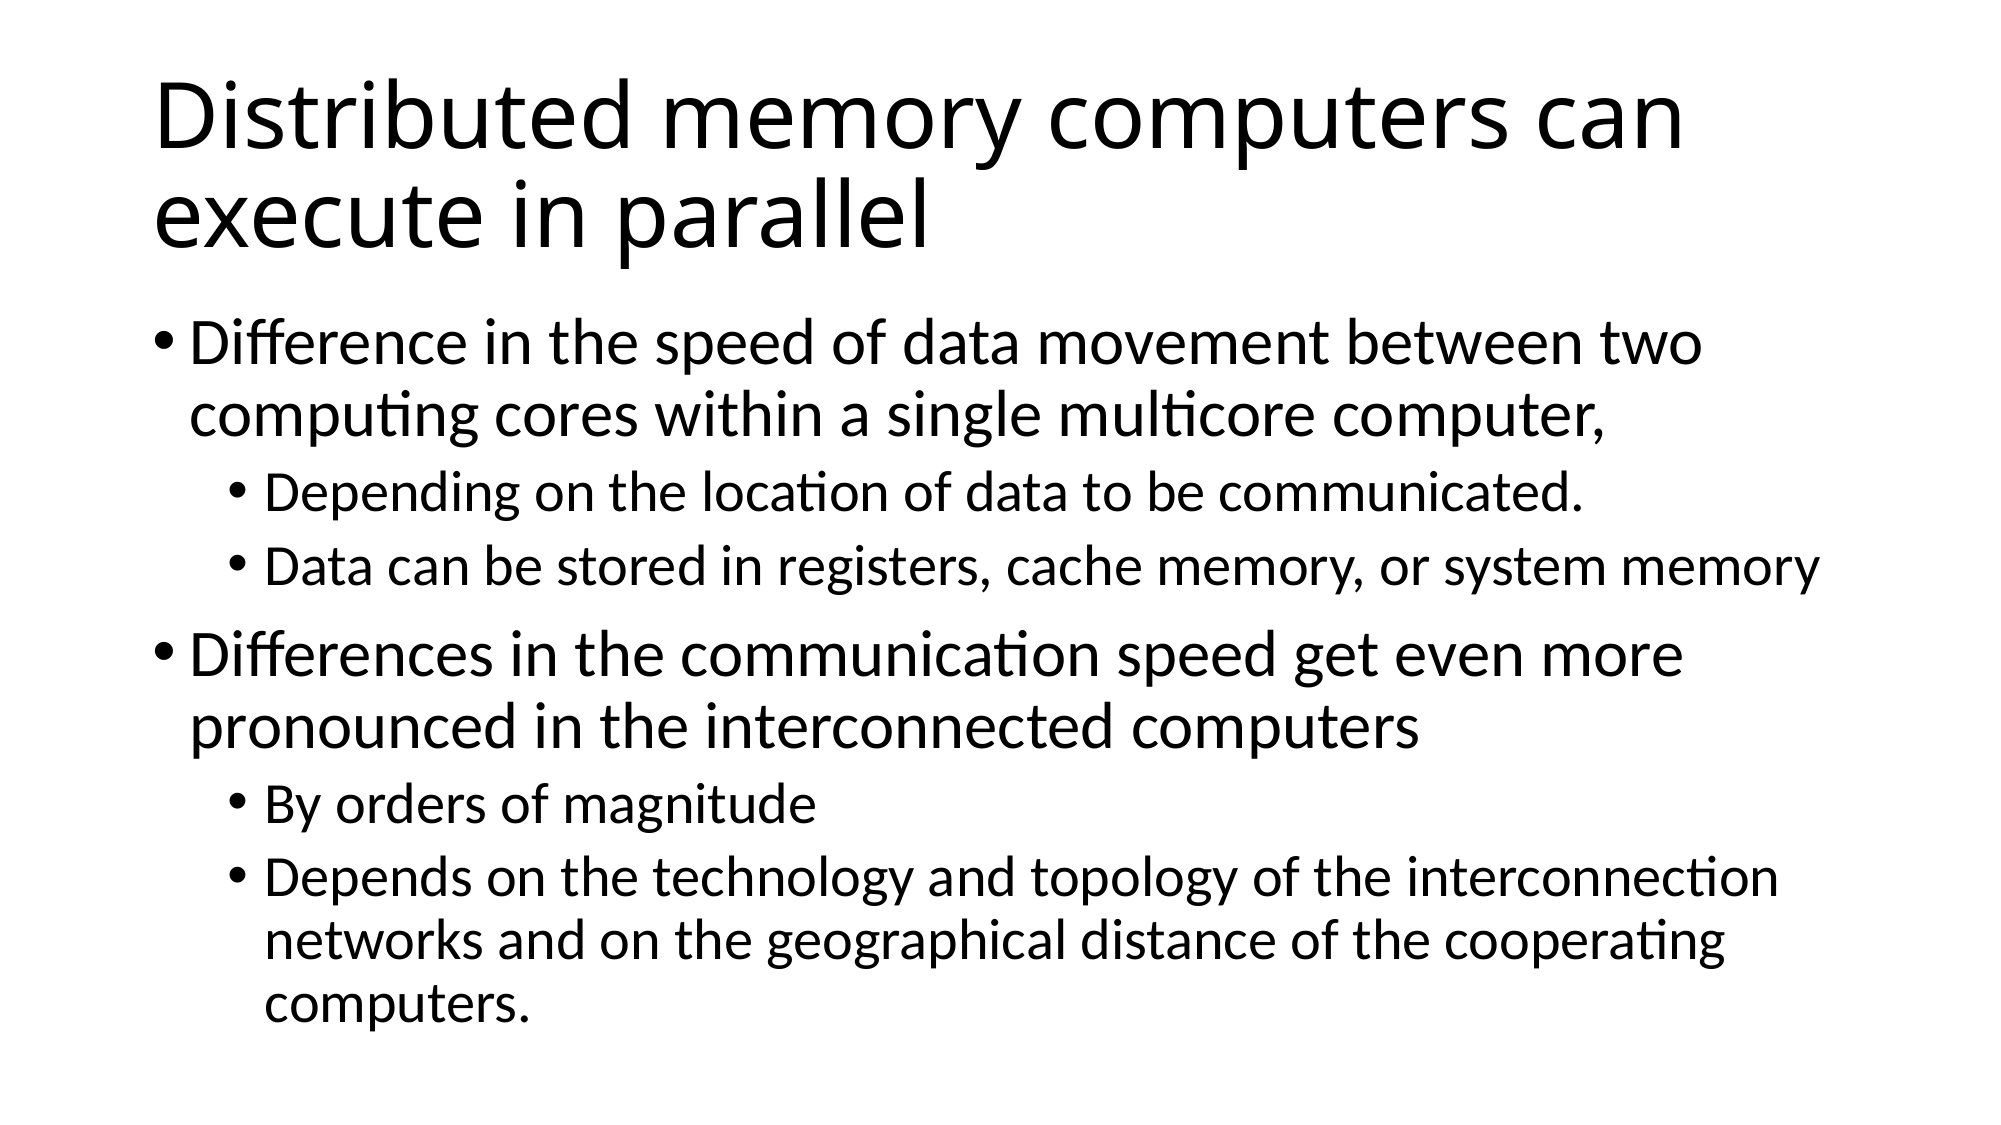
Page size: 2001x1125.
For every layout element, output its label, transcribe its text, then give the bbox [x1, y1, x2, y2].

title Distributed memory computers can execute in parallel [137, 59, 1863, 278]
list Difference in the speed of data movement between two computing cores within a single multicore computer, Depending on the location of data to be communicated. Data can be stored in registers, cache memory, or system memory Differences in the communication speed get even more pronounced in the interconnected computers By orders of magnitude Depends on the technology and topology of the interconnection networks and on the geographical distance of the cooperating computers. [137, 299, 1907, 1083]
